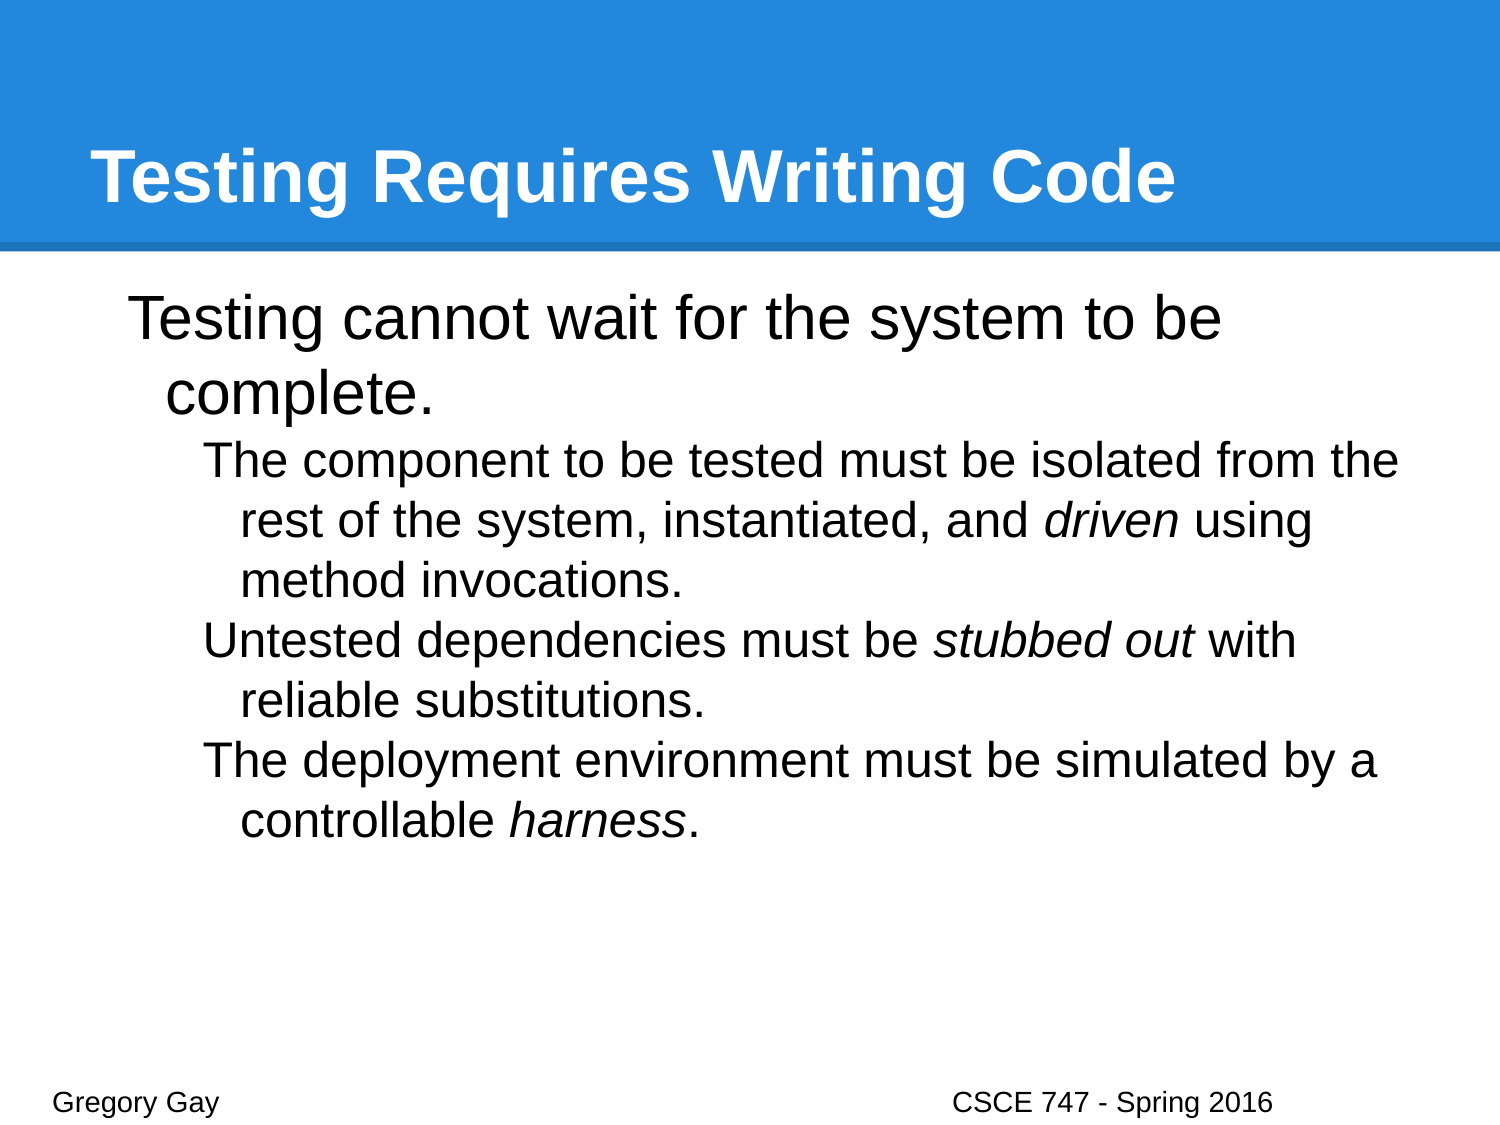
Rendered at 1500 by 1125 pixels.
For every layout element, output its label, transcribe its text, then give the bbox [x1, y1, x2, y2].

list Testing cannot wait for the system to be complete. The component to be tested must be isolated from the rest of the system, instantiated, and driven using method invocations. Untested dependencies must be stubbed out with reliable substitutions. The deployment environment must be simulated by a controllable harness. [75, 262, 1425, 1068]
text_box Gregory Gay CSCE 747 - Spring 2016 4 [37, 1068, 1463, 1114]
title Testing Requires Writing Code [75, 45, 1425, 233]
